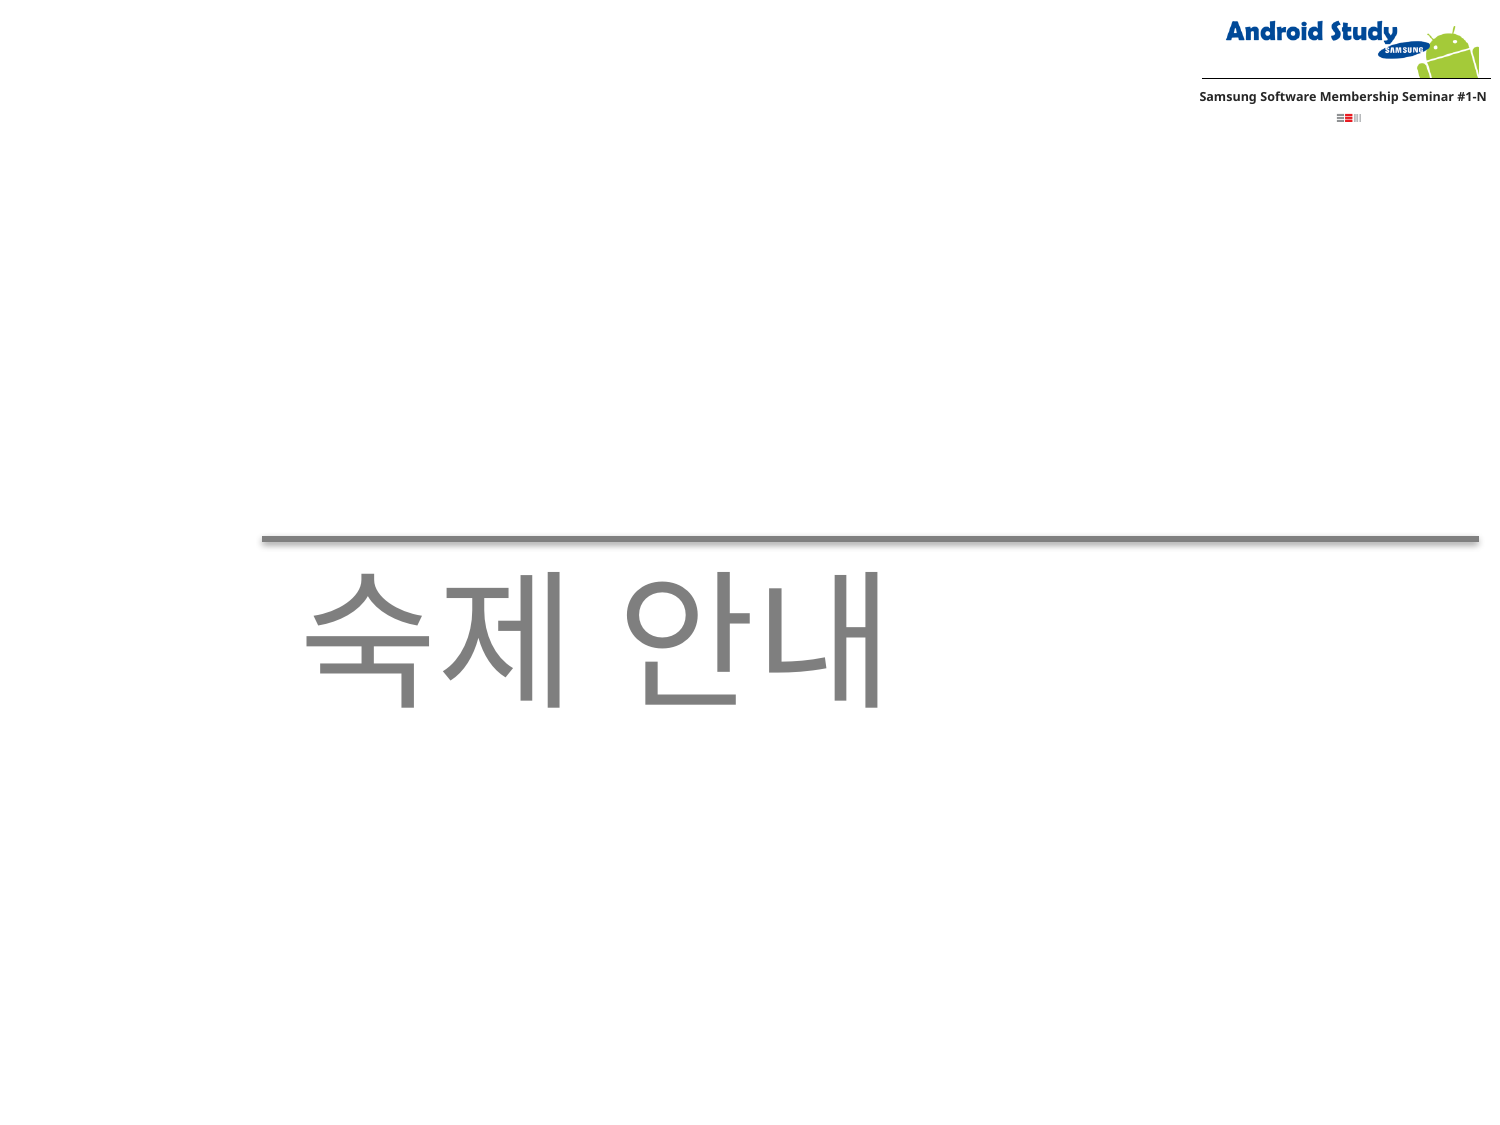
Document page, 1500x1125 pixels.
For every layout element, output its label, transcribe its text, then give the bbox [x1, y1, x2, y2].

text_box 숙제 안내 [284, 550, 909, 734]
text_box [1163, 13, 1500, 123]
